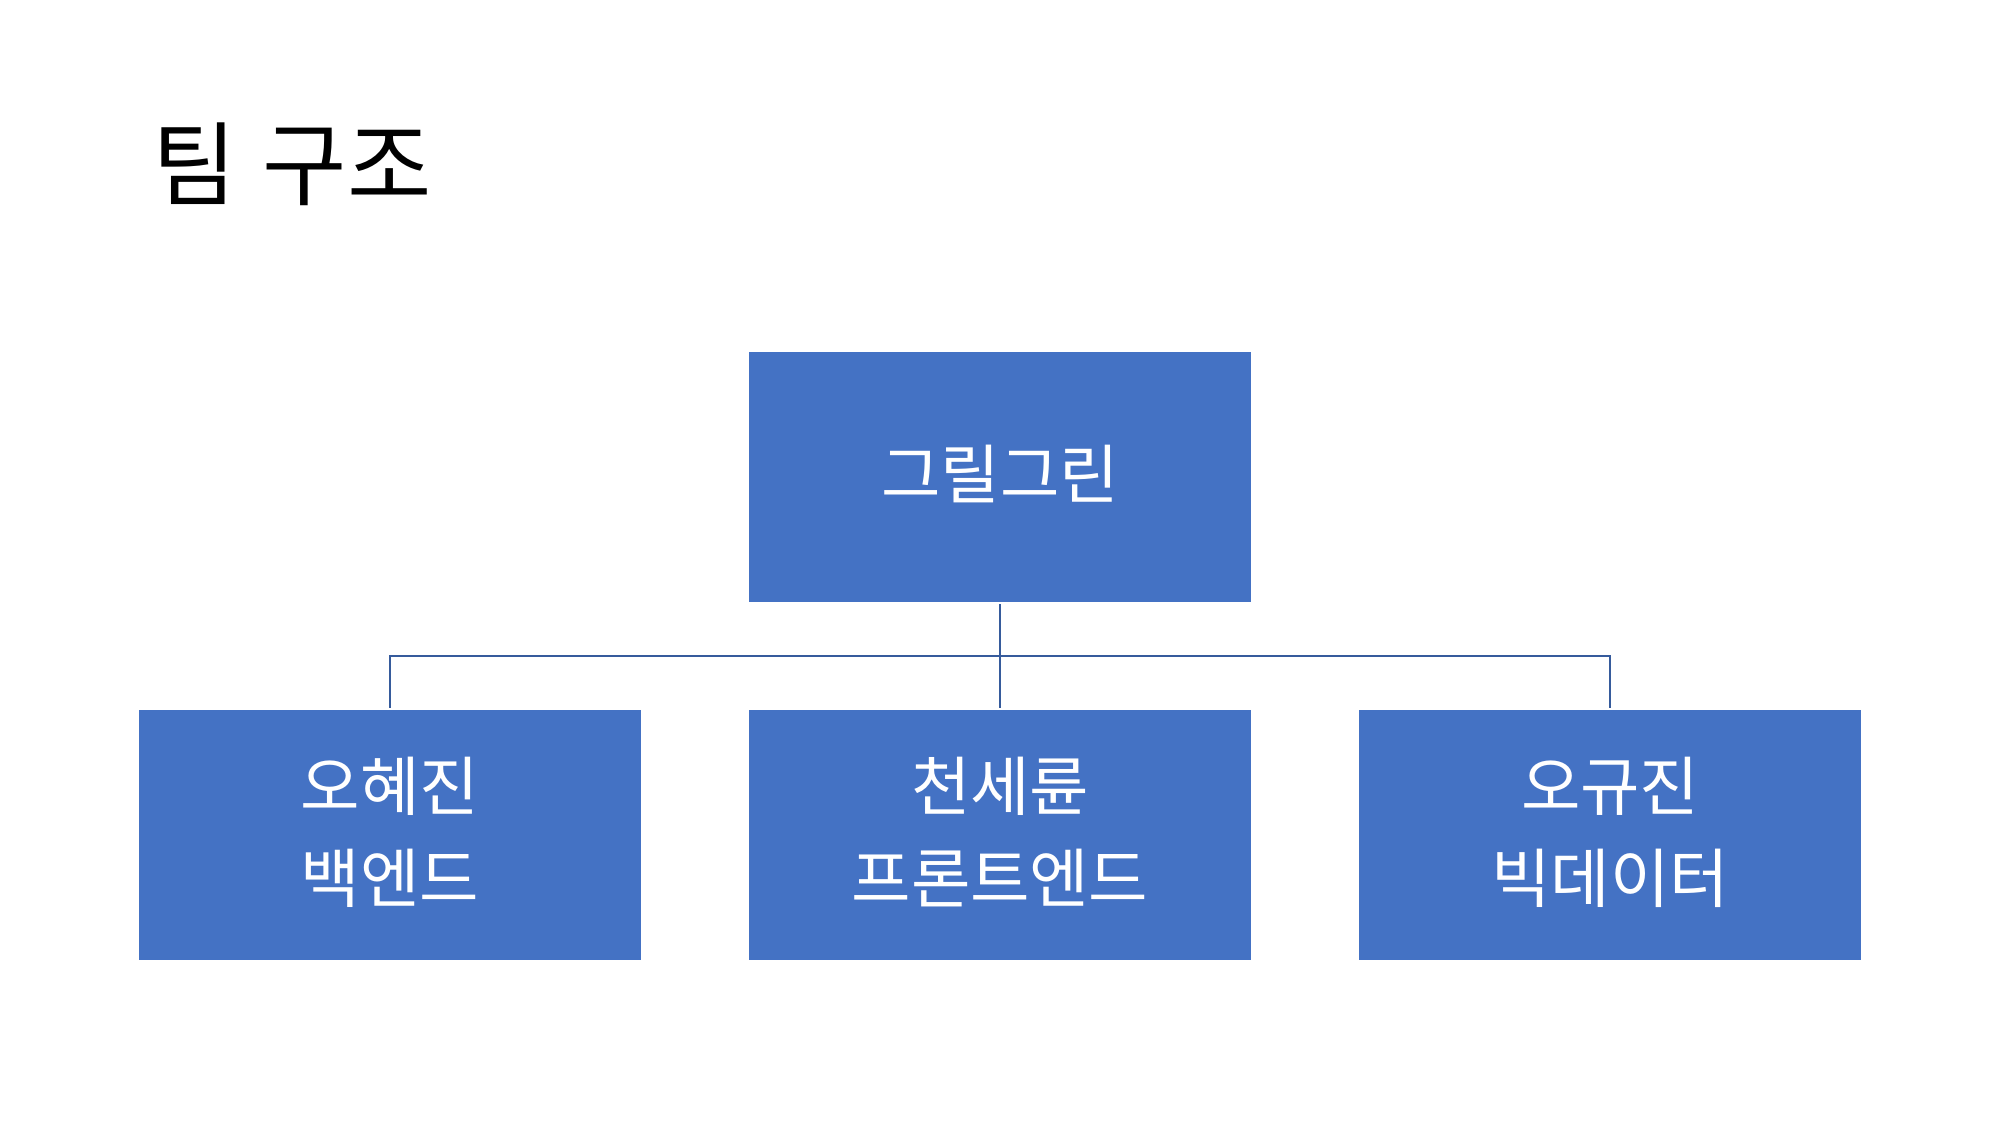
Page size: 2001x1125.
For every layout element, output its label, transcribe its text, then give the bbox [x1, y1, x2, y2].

title 팀 구조 [137, 59, 1863, 278]
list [137, 299, 1863, 1014]
